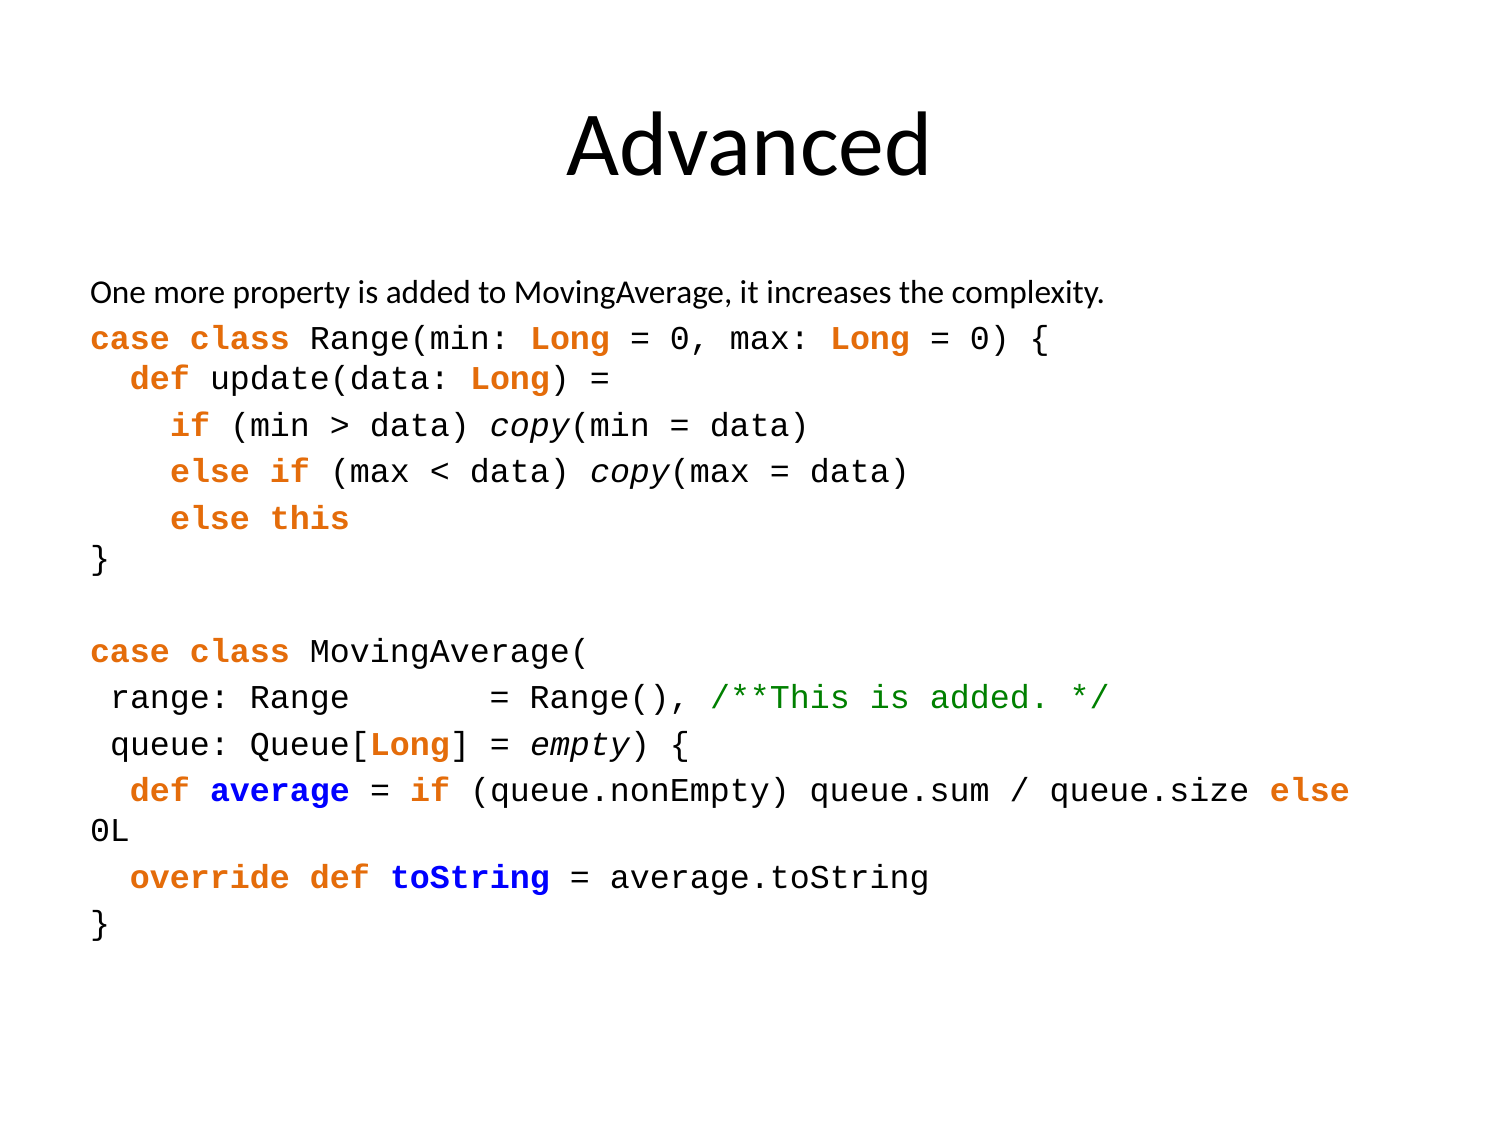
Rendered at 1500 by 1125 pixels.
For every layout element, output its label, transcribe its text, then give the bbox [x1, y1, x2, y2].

list One more property is added to MovingAverage, it increases the complexity. case class Range(min: Long = 0, max: Long = 0) { def update(data: Long) = if (min > data) copy(min = data) else if (max < data) copy(max = data) else this } case class MovingAverage( range: Range = Range(), /**This is added. */ queue: Queue[Long] = empty) { def average = if (queue.nonEmpty) queue.sum / queue.size else 0L override def toString = average.toString } [75, 262, 1425, 1005]
title Advanced [75, 45, 1425, 233]
